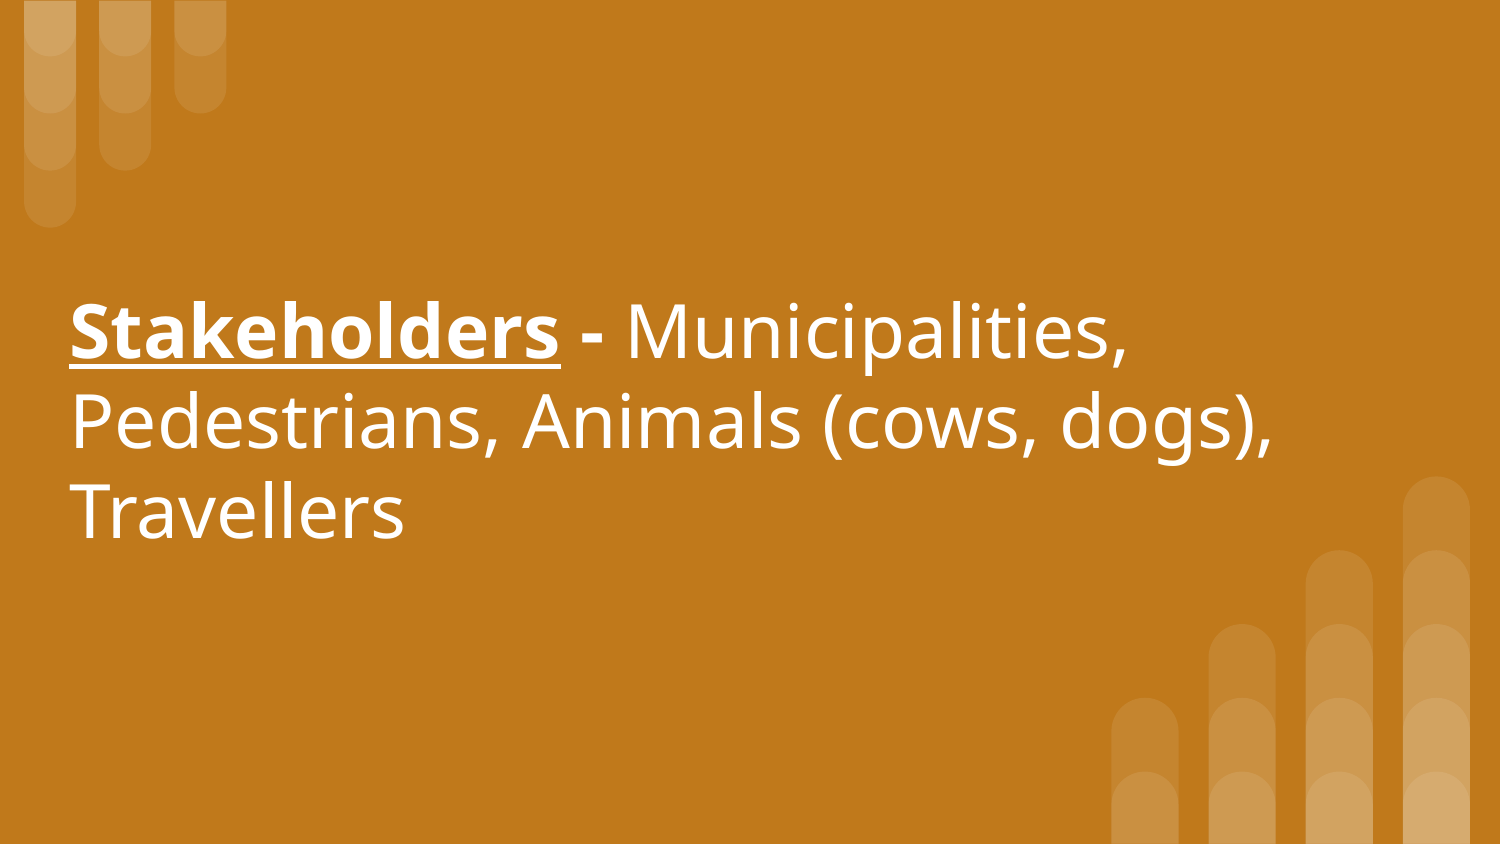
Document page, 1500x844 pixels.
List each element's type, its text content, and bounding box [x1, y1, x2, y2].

title Stakeholders - Municipalities, Pedestrians, Animals (cows, dogs), Travellers [54, 264, 1467, 572]
